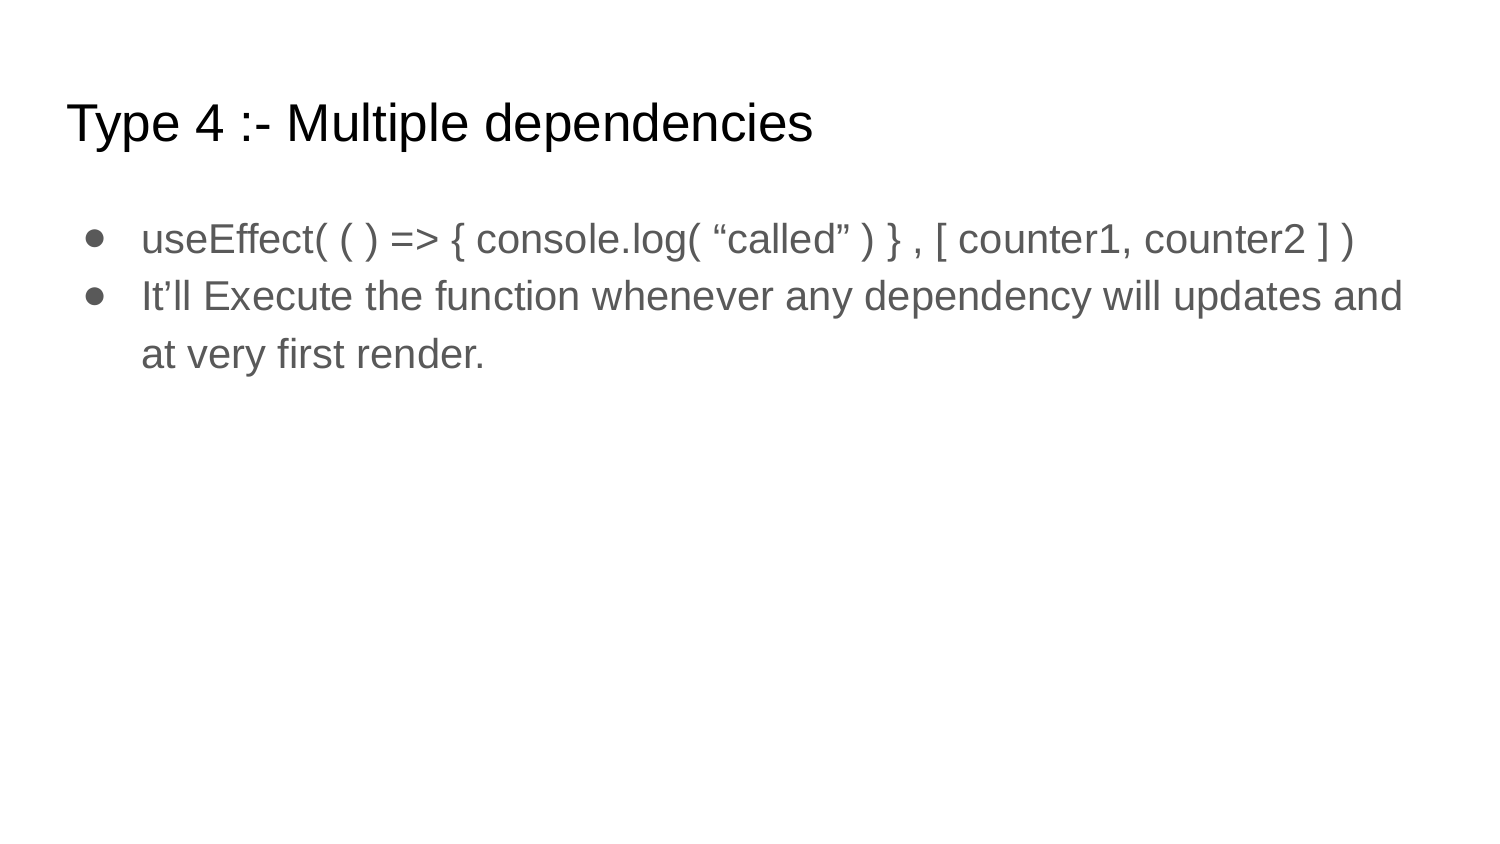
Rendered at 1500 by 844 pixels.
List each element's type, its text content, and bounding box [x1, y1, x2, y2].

title Type 4 :- Multiple dependencies [51, 72, 1449, 167]
list useEffect( ( ) => { console.log( “called” ) } , [ counter1, counter2 ] ) It’ll Execute the function whenever any dependency will updates and at very first render. [51, 189, 1449, 750]
